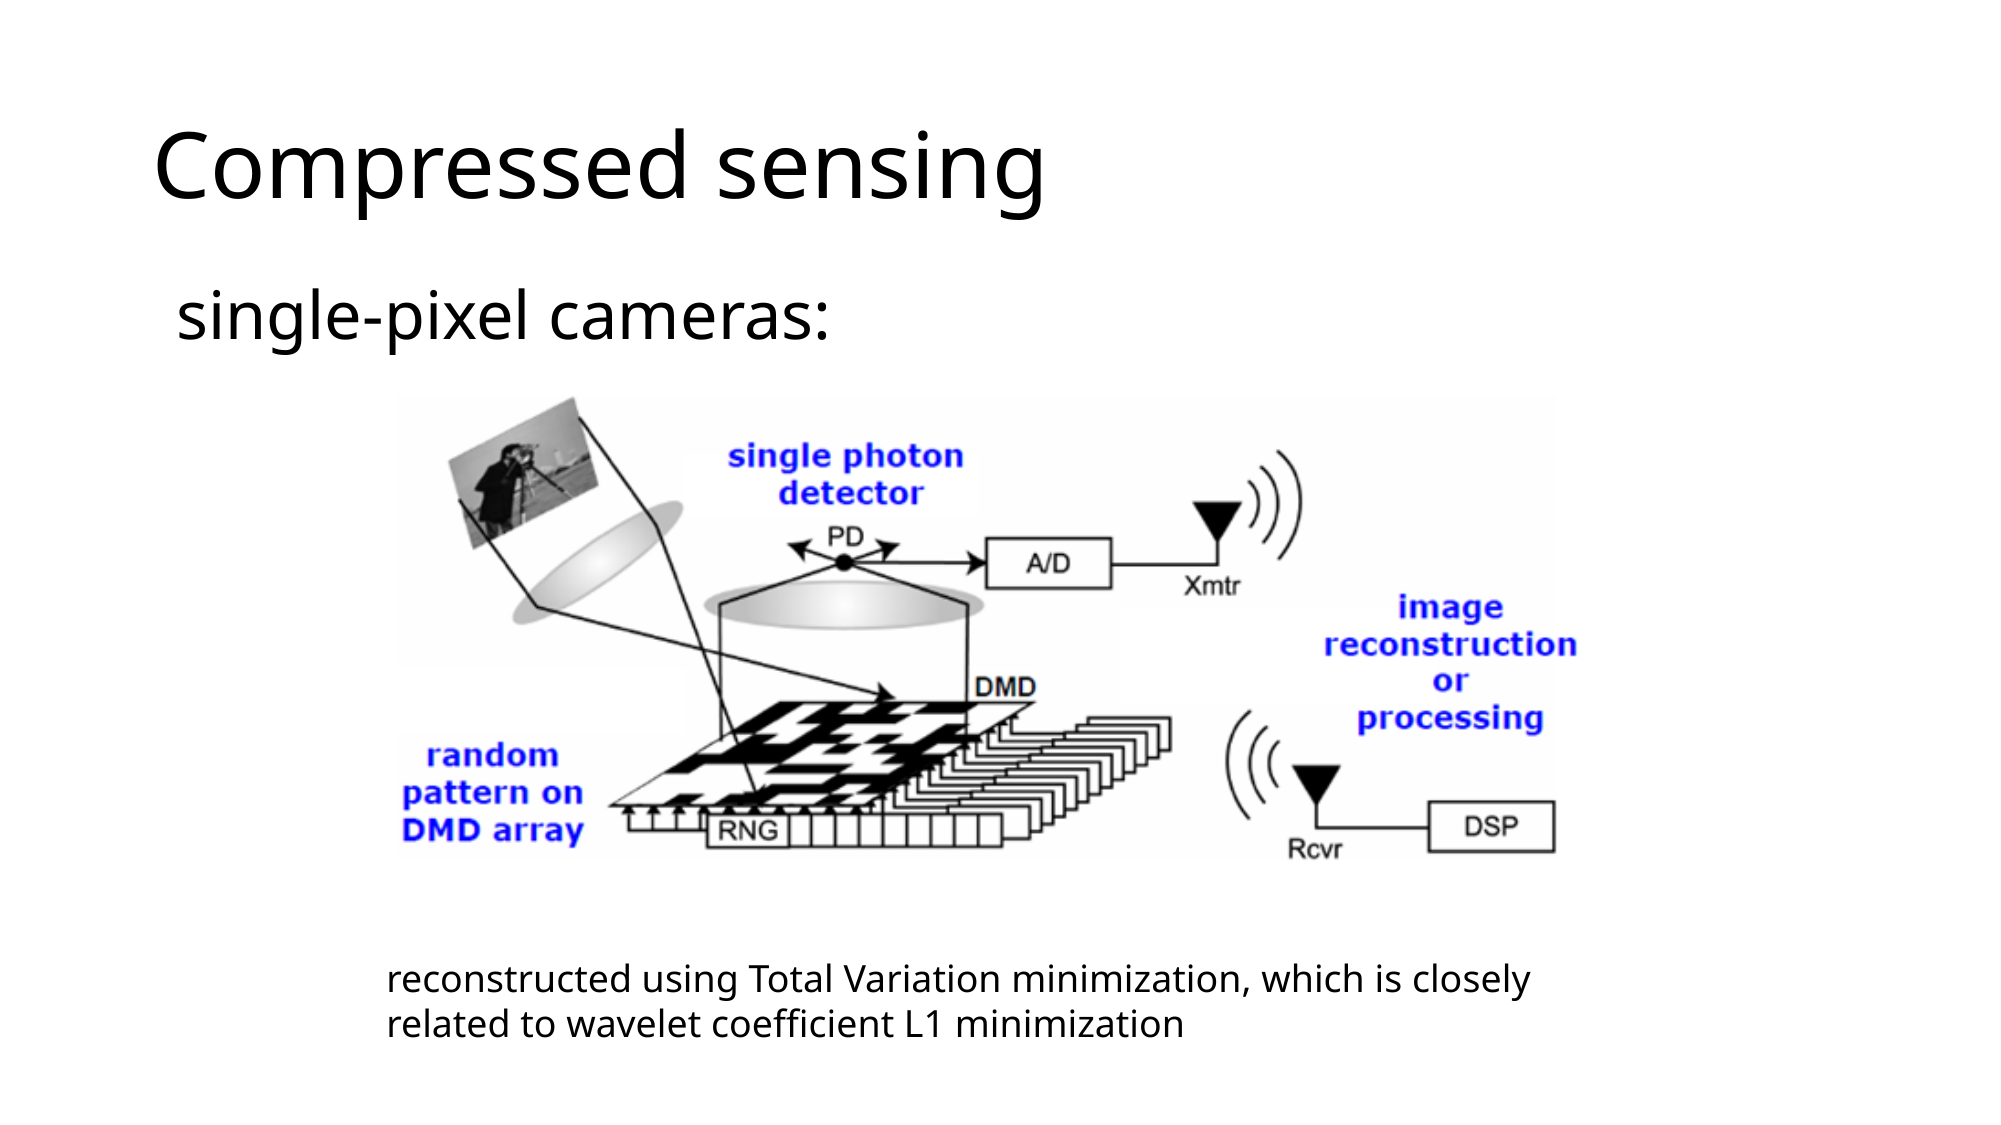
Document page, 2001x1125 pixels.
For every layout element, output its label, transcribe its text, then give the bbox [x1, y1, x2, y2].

text_box single-pixel cameras: [161, 265, 1000, 361]
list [387, 373, 1613, 905]
title Compressed sensing [137, 59, 1863, 278]
text_box reconstructed using Total Variation minimization, which is closely related to wavelet coefficient L1 minimization [371, 947, 1613, 1053]
